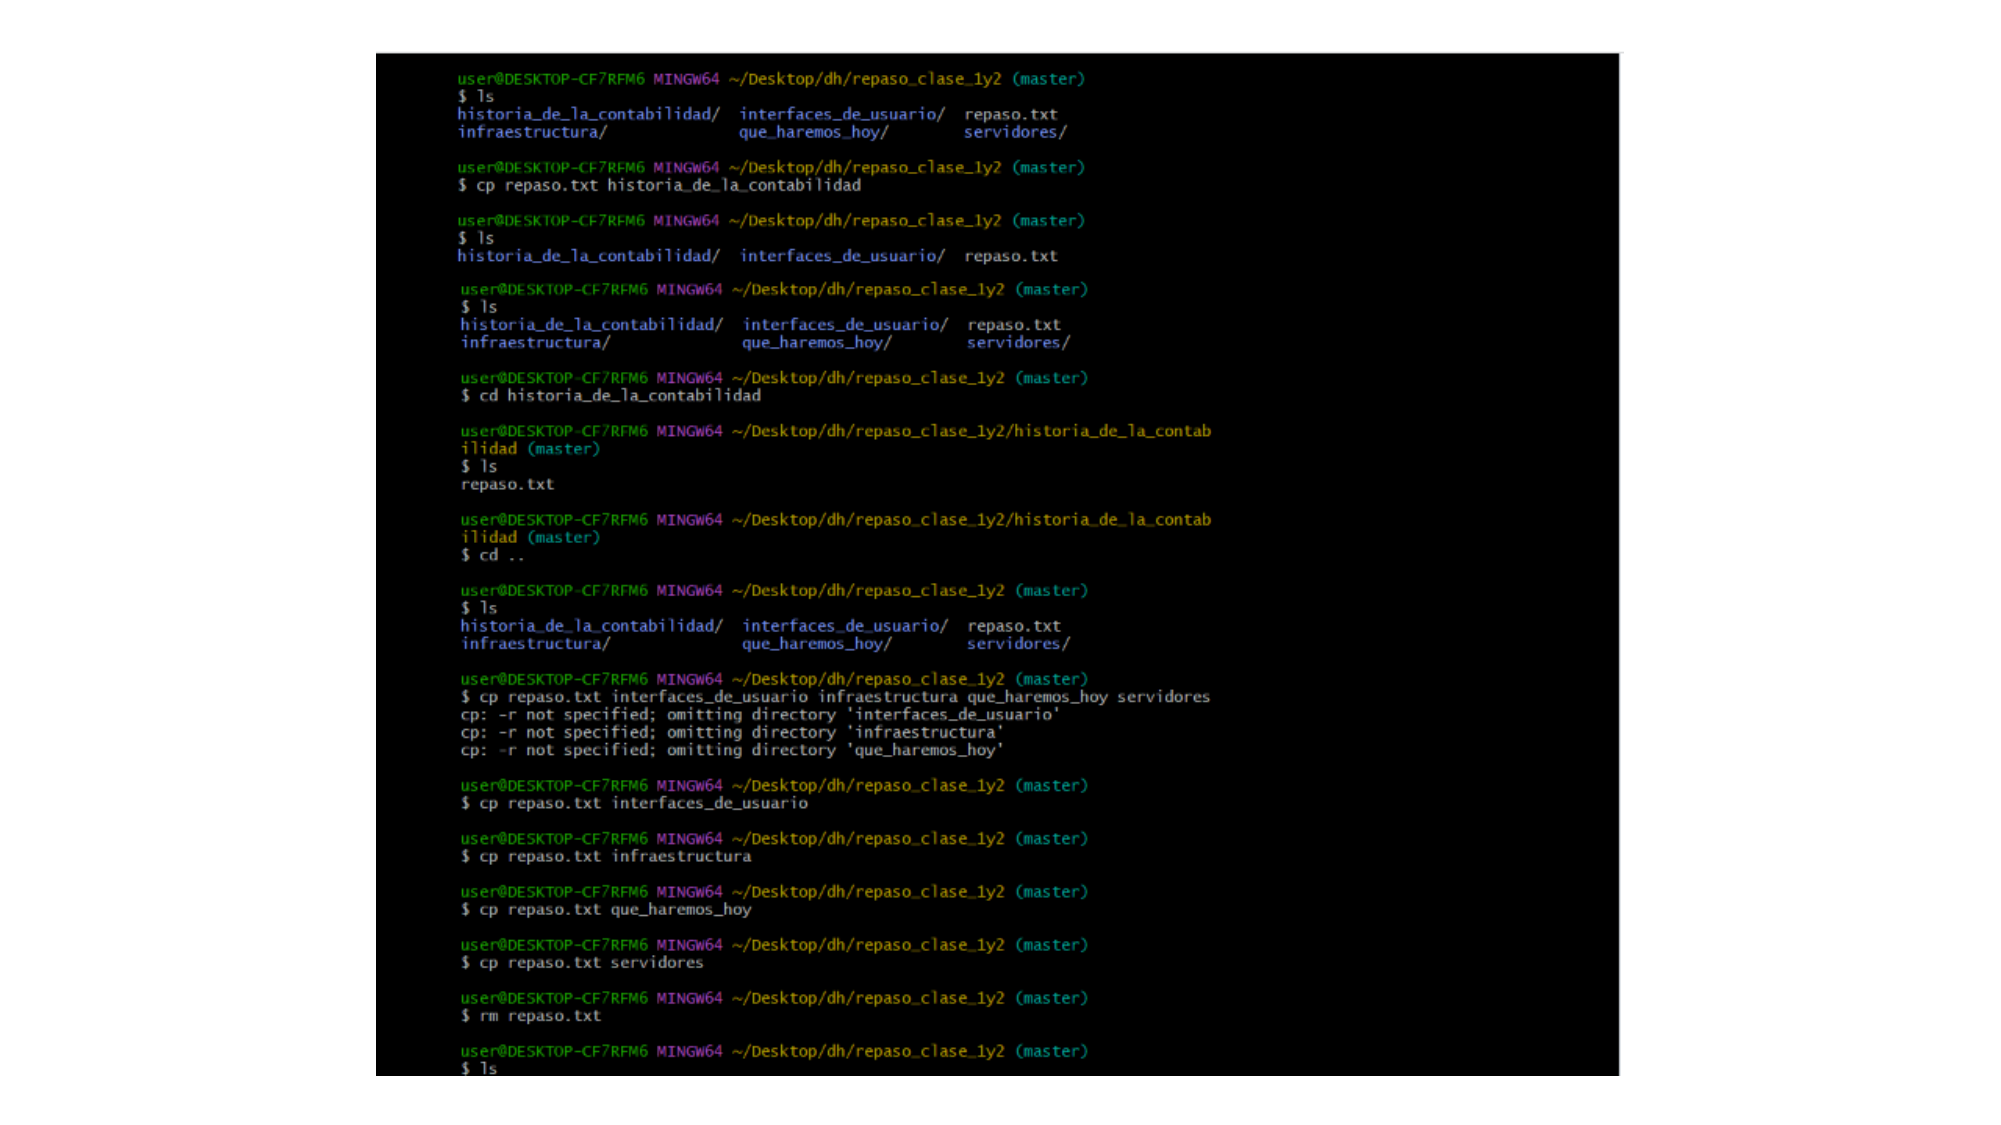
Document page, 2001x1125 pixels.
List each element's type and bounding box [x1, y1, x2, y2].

picture [376, 49, 1624, 1076]
